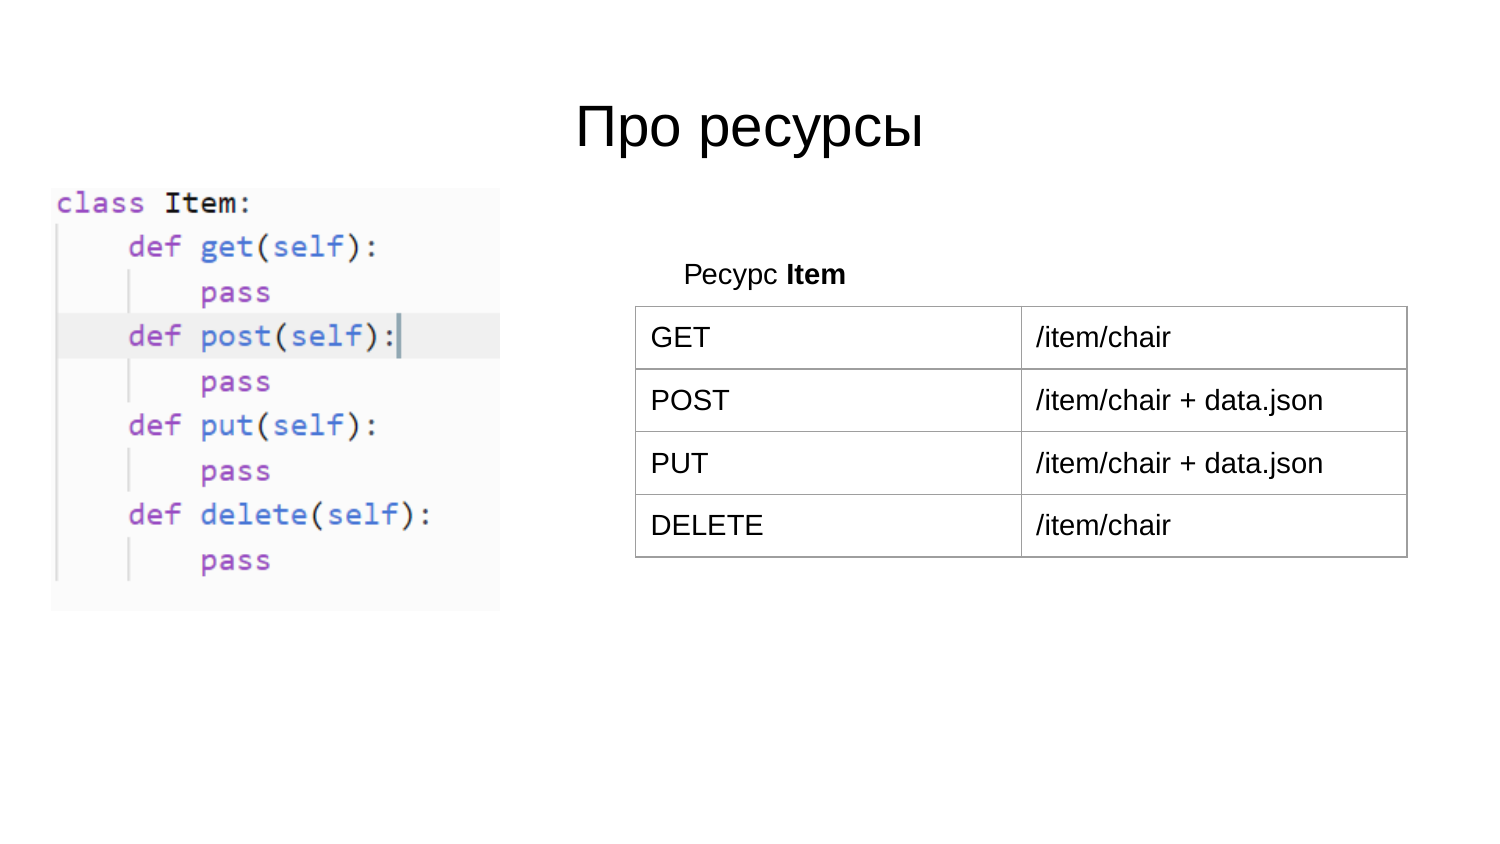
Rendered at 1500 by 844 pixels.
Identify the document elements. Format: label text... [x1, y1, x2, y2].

table_cell /item/chair [1022, 495, 1406, 556]
title Про ресурсы [51, 72, 1449, 167]
table_cell /item/chair + data.json [1022, 370, 1406, 431]
picture [50, 188, 500, 612]
table_cell POST [636, 370, 1021, 431]
text_box Ресурс Item [668, 240, 1196, 294]
table_cell DELETE [636, 495, 1021, 556]
table_header /item/chair [1022, 307, 1406, 368]
table_cell /item/chair + data.json [1022, 432, 1406, 494]
table_cell PUT [636, 432, 1021, 494]
table_header GET [636, 307, 1021, 368]
